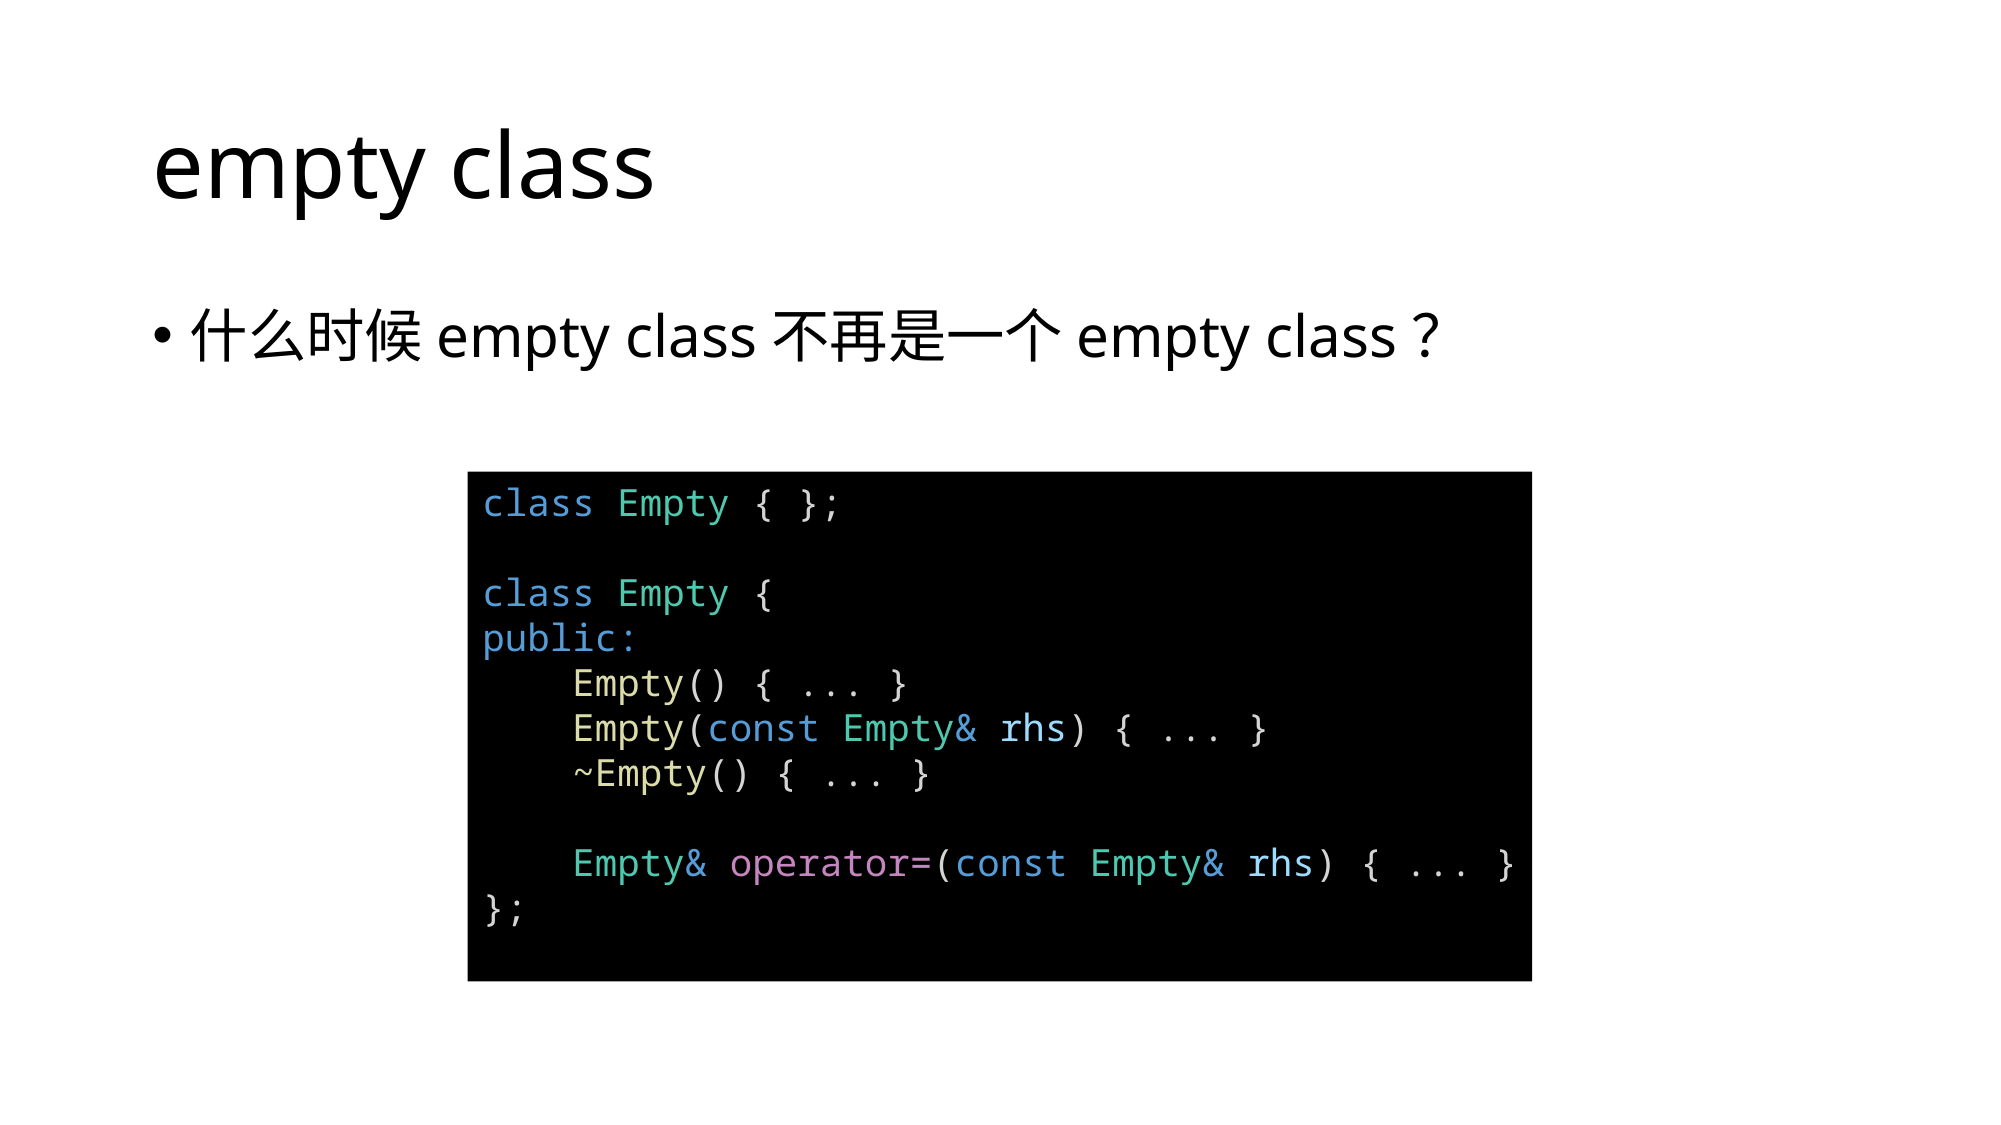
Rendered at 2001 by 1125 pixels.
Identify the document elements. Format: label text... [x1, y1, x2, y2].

list 什么时候empty class不再是一个empty class？ [137, 299, 1863, 1014]
text_box class Empty { }; class Empty { public: Empty() { ... } Empty(const Empty& rhs) { ... } ~Empty() { ... } Empty& operator=(const Empty& rhs) { ... } }; [467, 471, 1533, 982]
title empty class [137, 59, 1863, 278]
